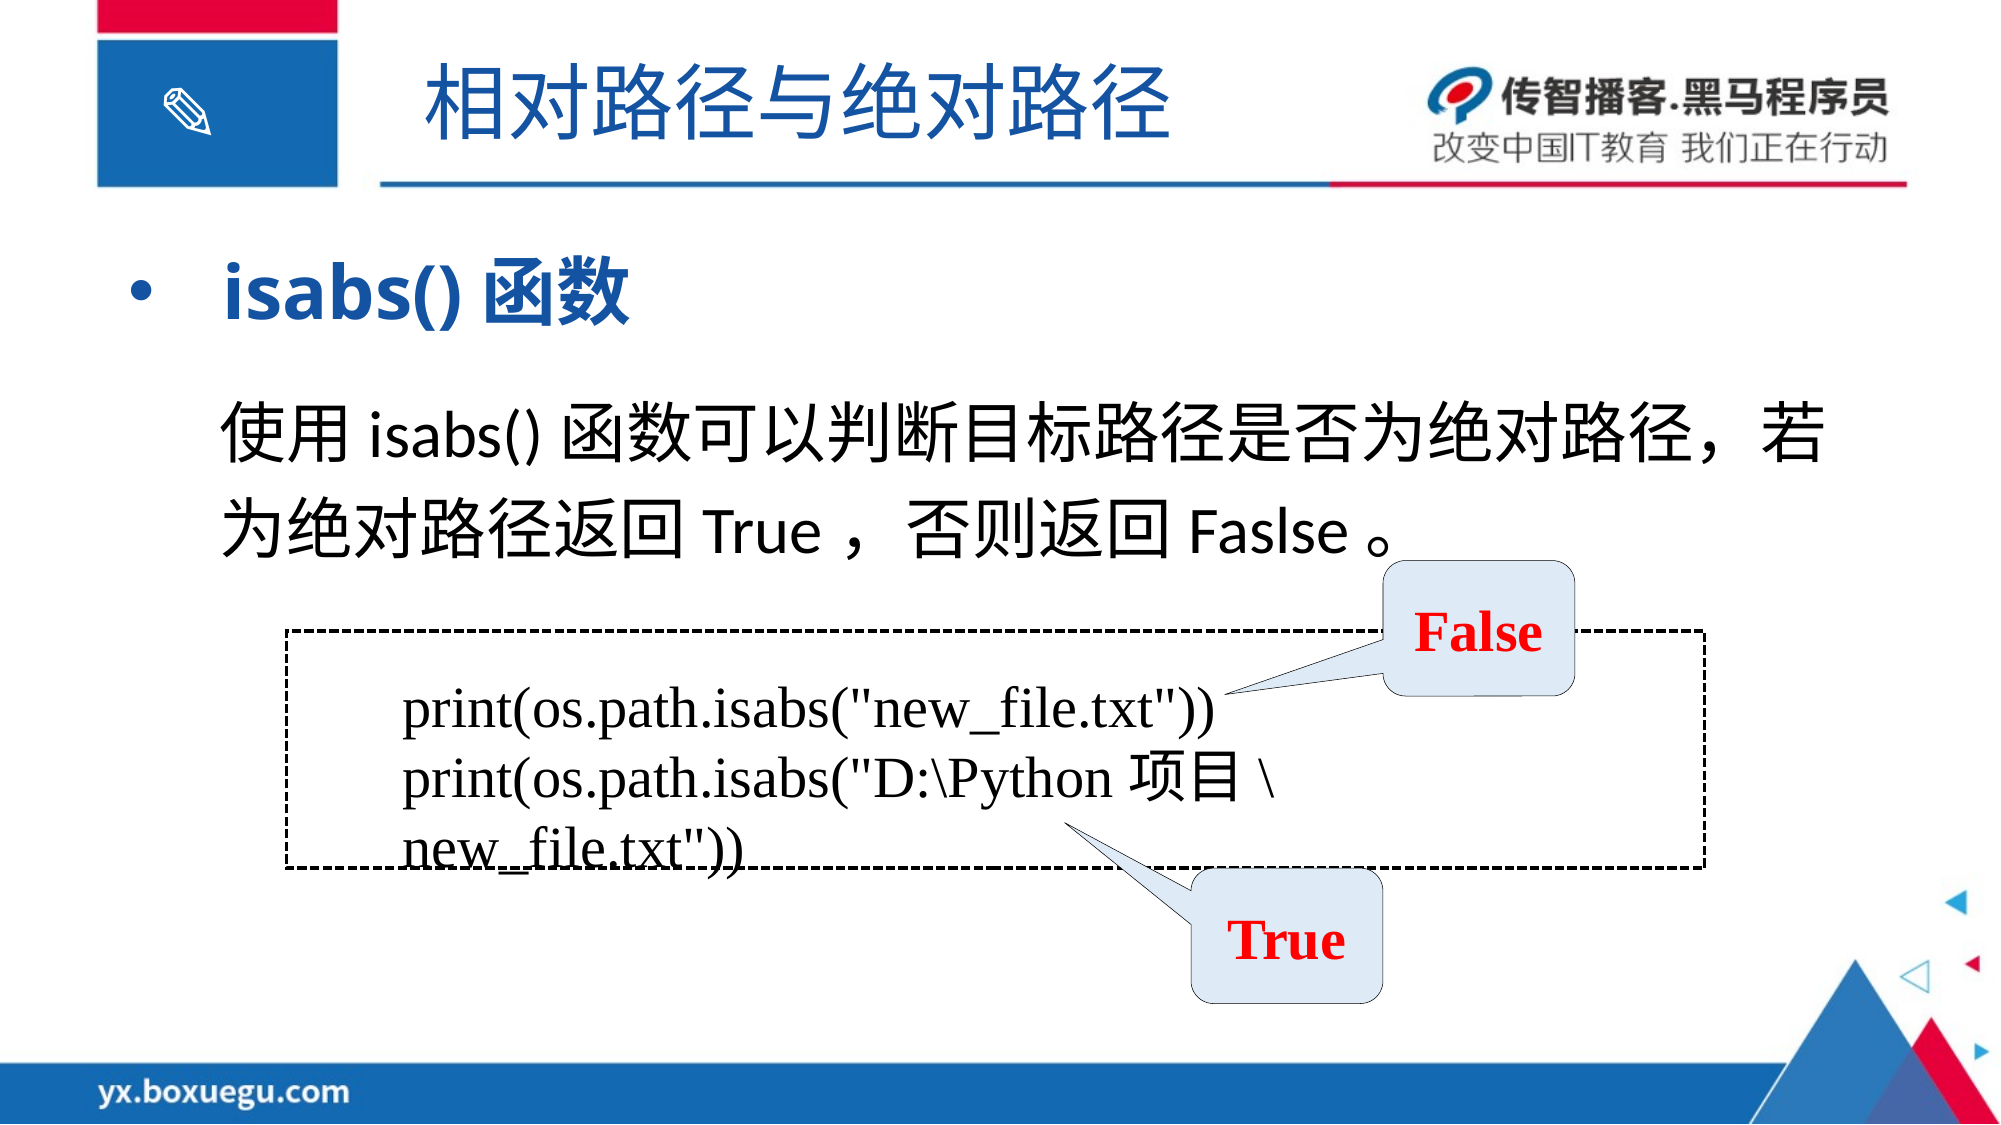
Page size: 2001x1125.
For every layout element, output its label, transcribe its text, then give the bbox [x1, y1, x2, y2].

text_box 相对路径与绝对路径 [409, 43, 1292, 158]
text_box True [1063, 821, 1384, 1005]
text_box [1576, 630, 1705, 869]
text_box [286, 630, 1381, 869]
text_box 使用isabs()函数可以判断目标路径是否为绝对路径，若为绝对路径返回True，否则返回Faslse。 [204, 367, 1855, 575]
text_box print(os.path.isabs("new_file.txt")) print(os.path.isabs("D:\Python项目\new_file.txt")) [387, 662, 1615, 887]
picture [0, 0, 2000, 1124]
text_box False [1224, 559, 1576, 698]
text_box isabs()函数 [113, 237, 1313, 342]
